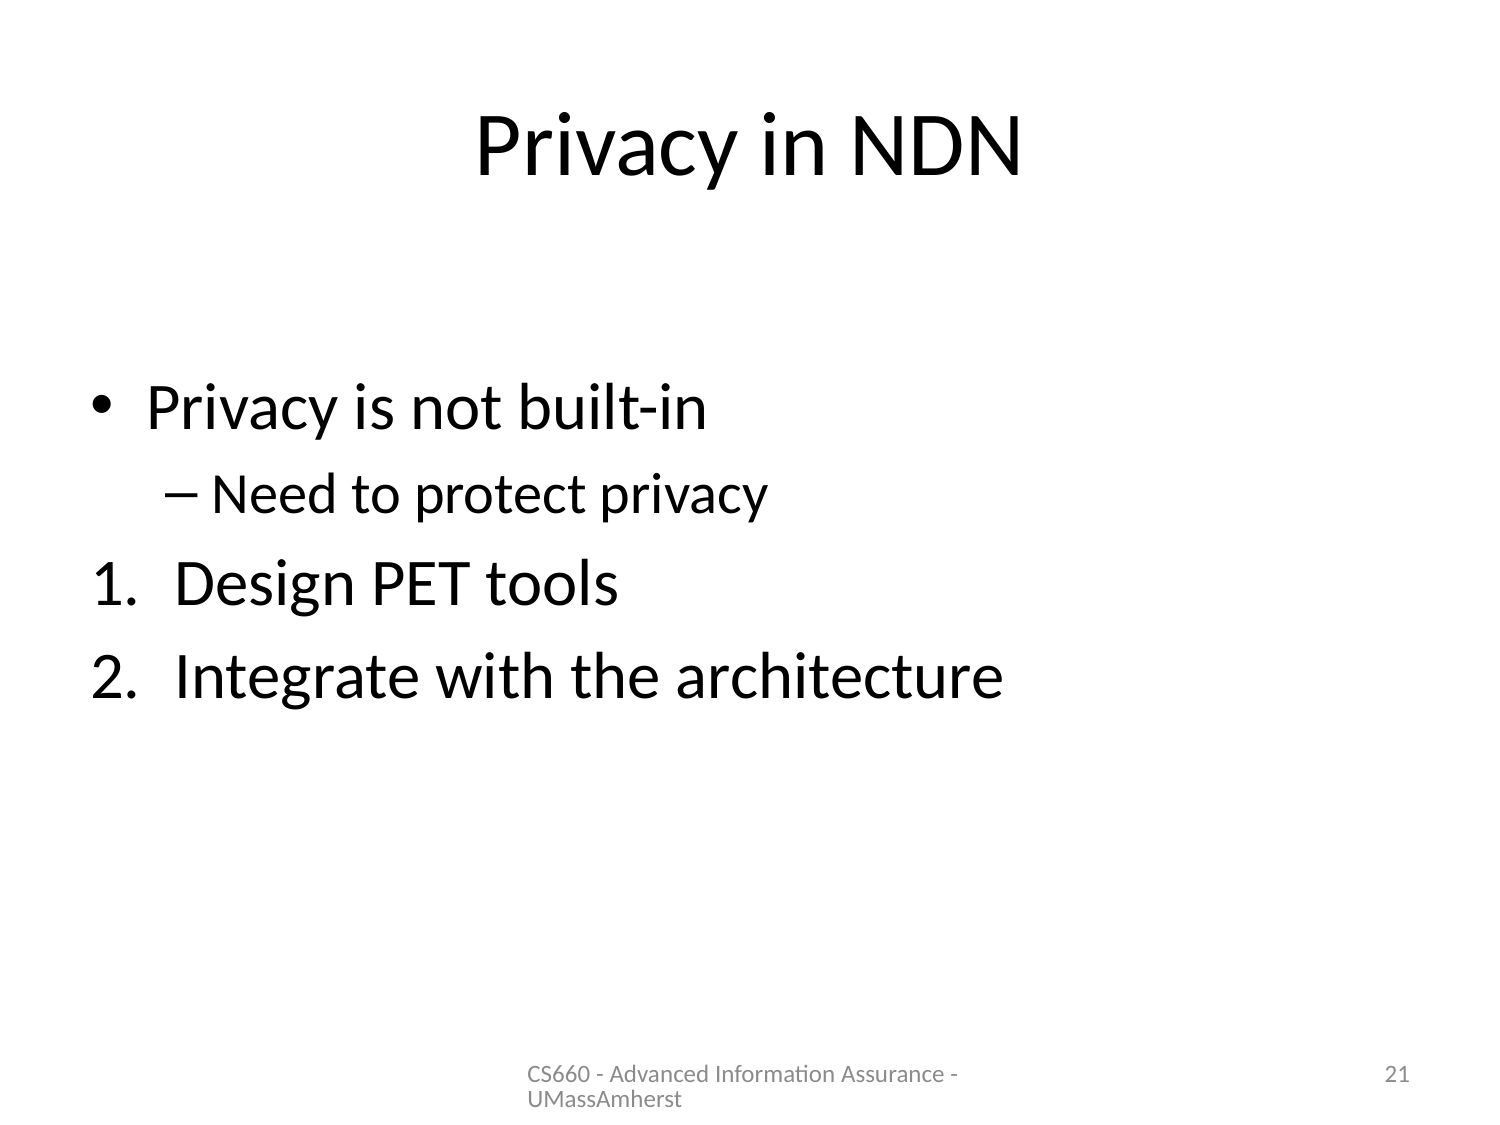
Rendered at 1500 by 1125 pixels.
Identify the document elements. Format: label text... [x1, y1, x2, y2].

footer CS660 - Advanced Information Assurance - UMassAmherst [512, 1042, 988, 1103]
list Privacy is not built-in Need to protect privacy Design PET tools Integrate with the architecture [75, 262, 1425, 1005]
title Privacy in NDN [75, 45, 1425, 233]
slide_number 21 [1074, 1042, 1425, 1103]
